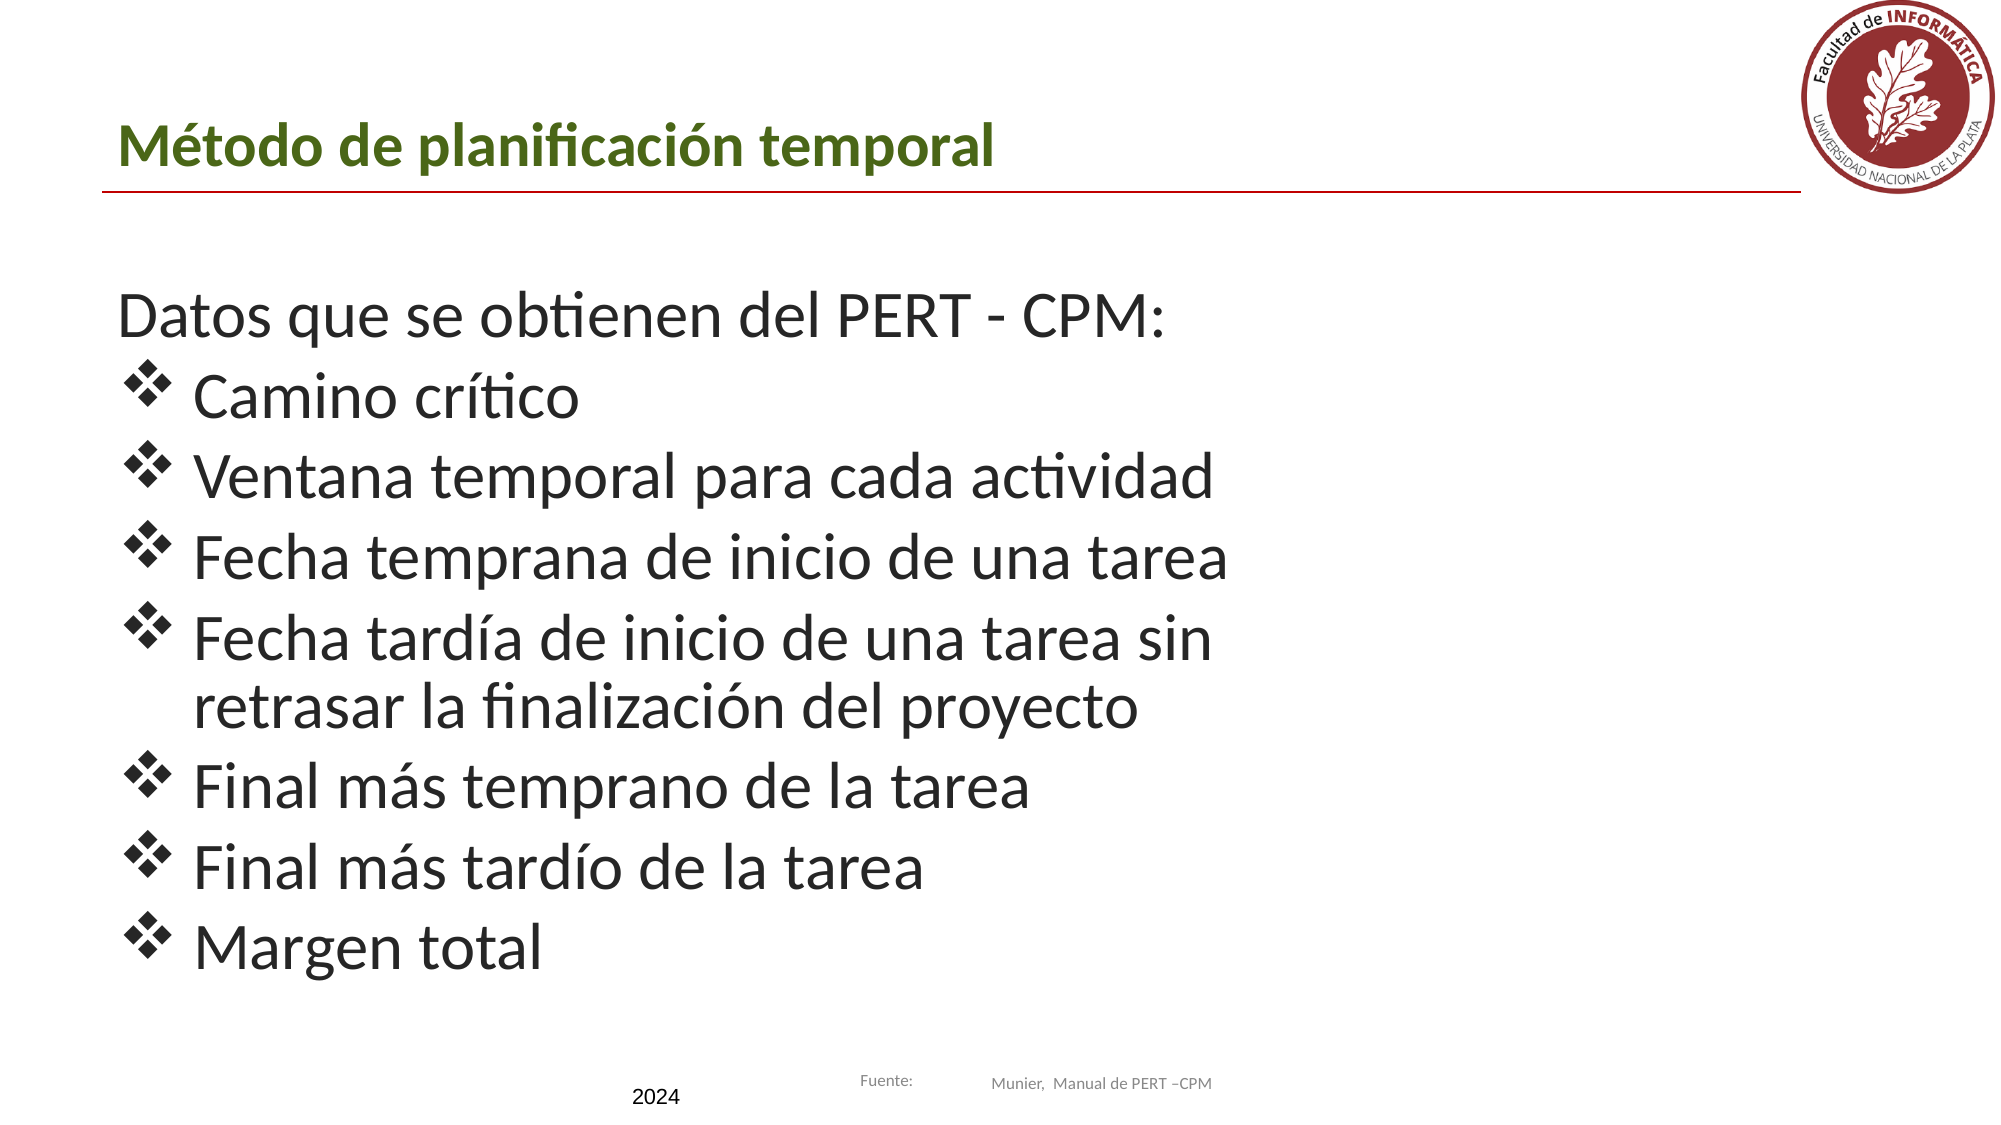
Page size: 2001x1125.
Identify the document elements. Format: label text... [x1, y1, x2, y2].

list Datos que se obtienen del PERT - CPM: Camino crítico Ventana temporal para cada actividad Fecha temprana de inicio de una tarea Fecha tardía de inicio de una tarea sin retrasar la finalización del proyecto Final más temprano de la tarea Final más tardío de la tarea Margen total [102, 275, 1442, 1011]
list Munier, Manual de PERT –CPM [976, 1067, 1332, 1118]
title Método de planificación temporal [102, 54, 1790, 240]
picture [1801, 0, 2000, 195]
